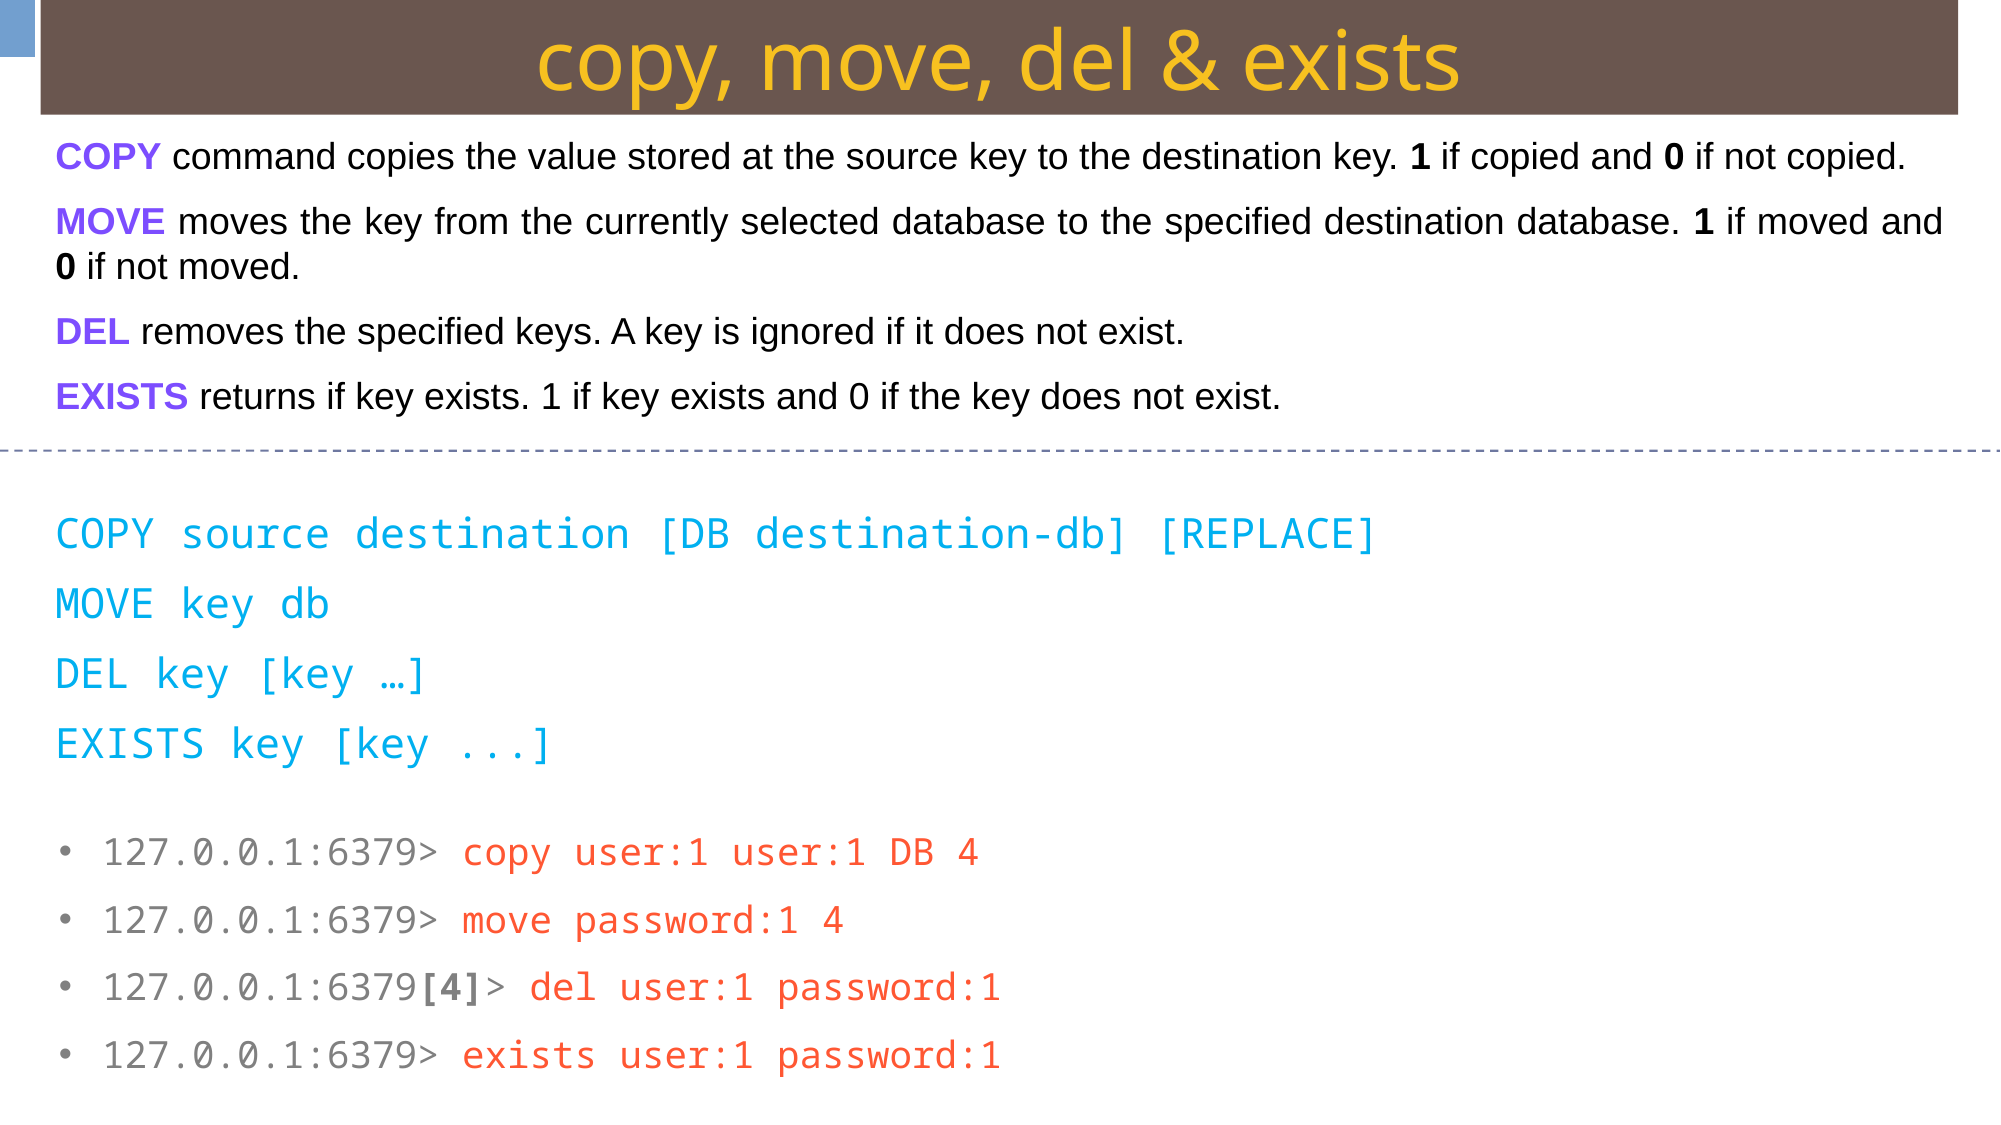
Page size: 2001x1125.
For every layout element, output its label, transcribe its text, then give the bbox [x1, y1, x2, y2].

text_box copy, move, del & exists [40, 0, 1959, 115]
text_box 127.0.0.1:6379> copy user:1 user:1 DB 4 127.0.0.1:6379> move password:1 4 127.0.0.1:6379[4]> del user:1 password:1 127.0.0.1:6379> exists user:1 password:1 [40, 798, 1495, 1084]
text_box COPY command copies the value stored at the source key to the destination key. 1 if copied and 0 if not copied. MOVE moves the key from the currently selected database to the specified destination database. 1 if moved and 0 if not moved. DEL removes the specified keys. A key is ignored if it does not exist. EXISTS returns if key exists. 1 if key exists and 0 if the key does not exist. [40, 124, 1959, 425]
text_box COPY source destination [DB destination-db] [REPLACE] MOVE key db DEL key [key …] EXISTS key [key ...] [40, 499, 1959, 775]
